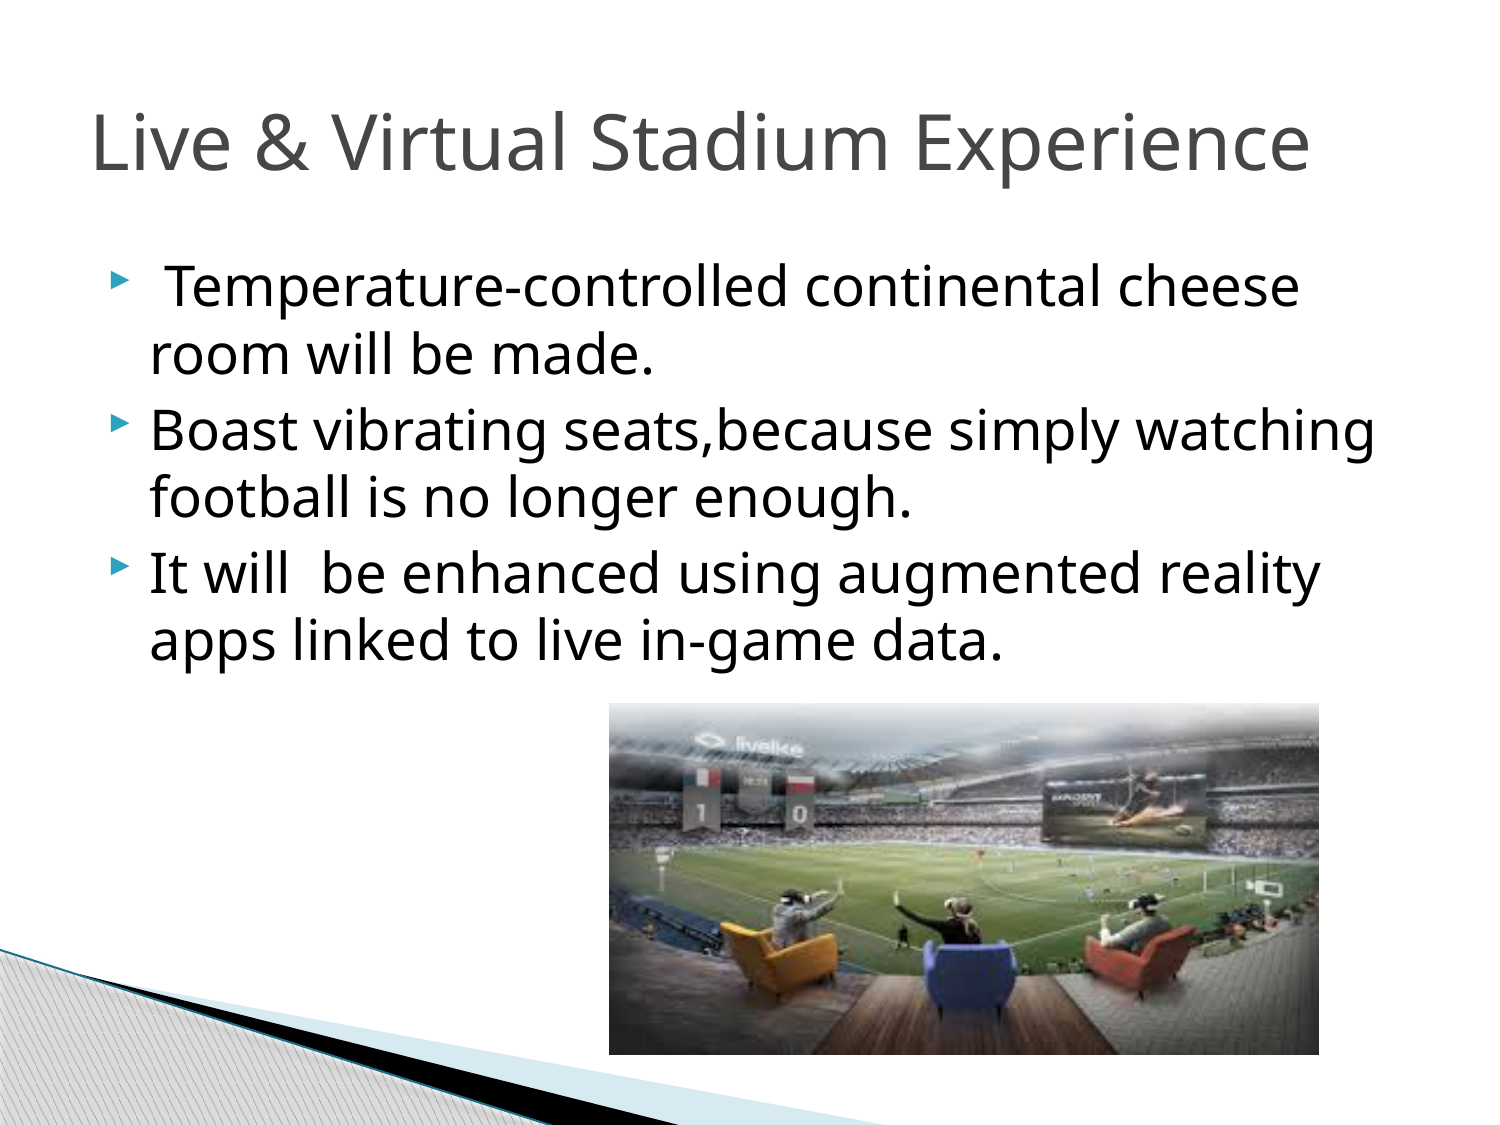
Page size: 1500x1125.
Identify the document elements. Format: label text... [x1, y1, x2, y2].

title Live & Virtual Stadium Experience [75, 45, 1425, 233]
picture [609, 702, 1319, 1055]
list Temperature-controlled continental cheese room will be made. Boast vibrating seats,because simply watching football is no longer enough. It will be enhanced using augmented reality apps linked to live in-game data. [75, 243, 1425, 986]
